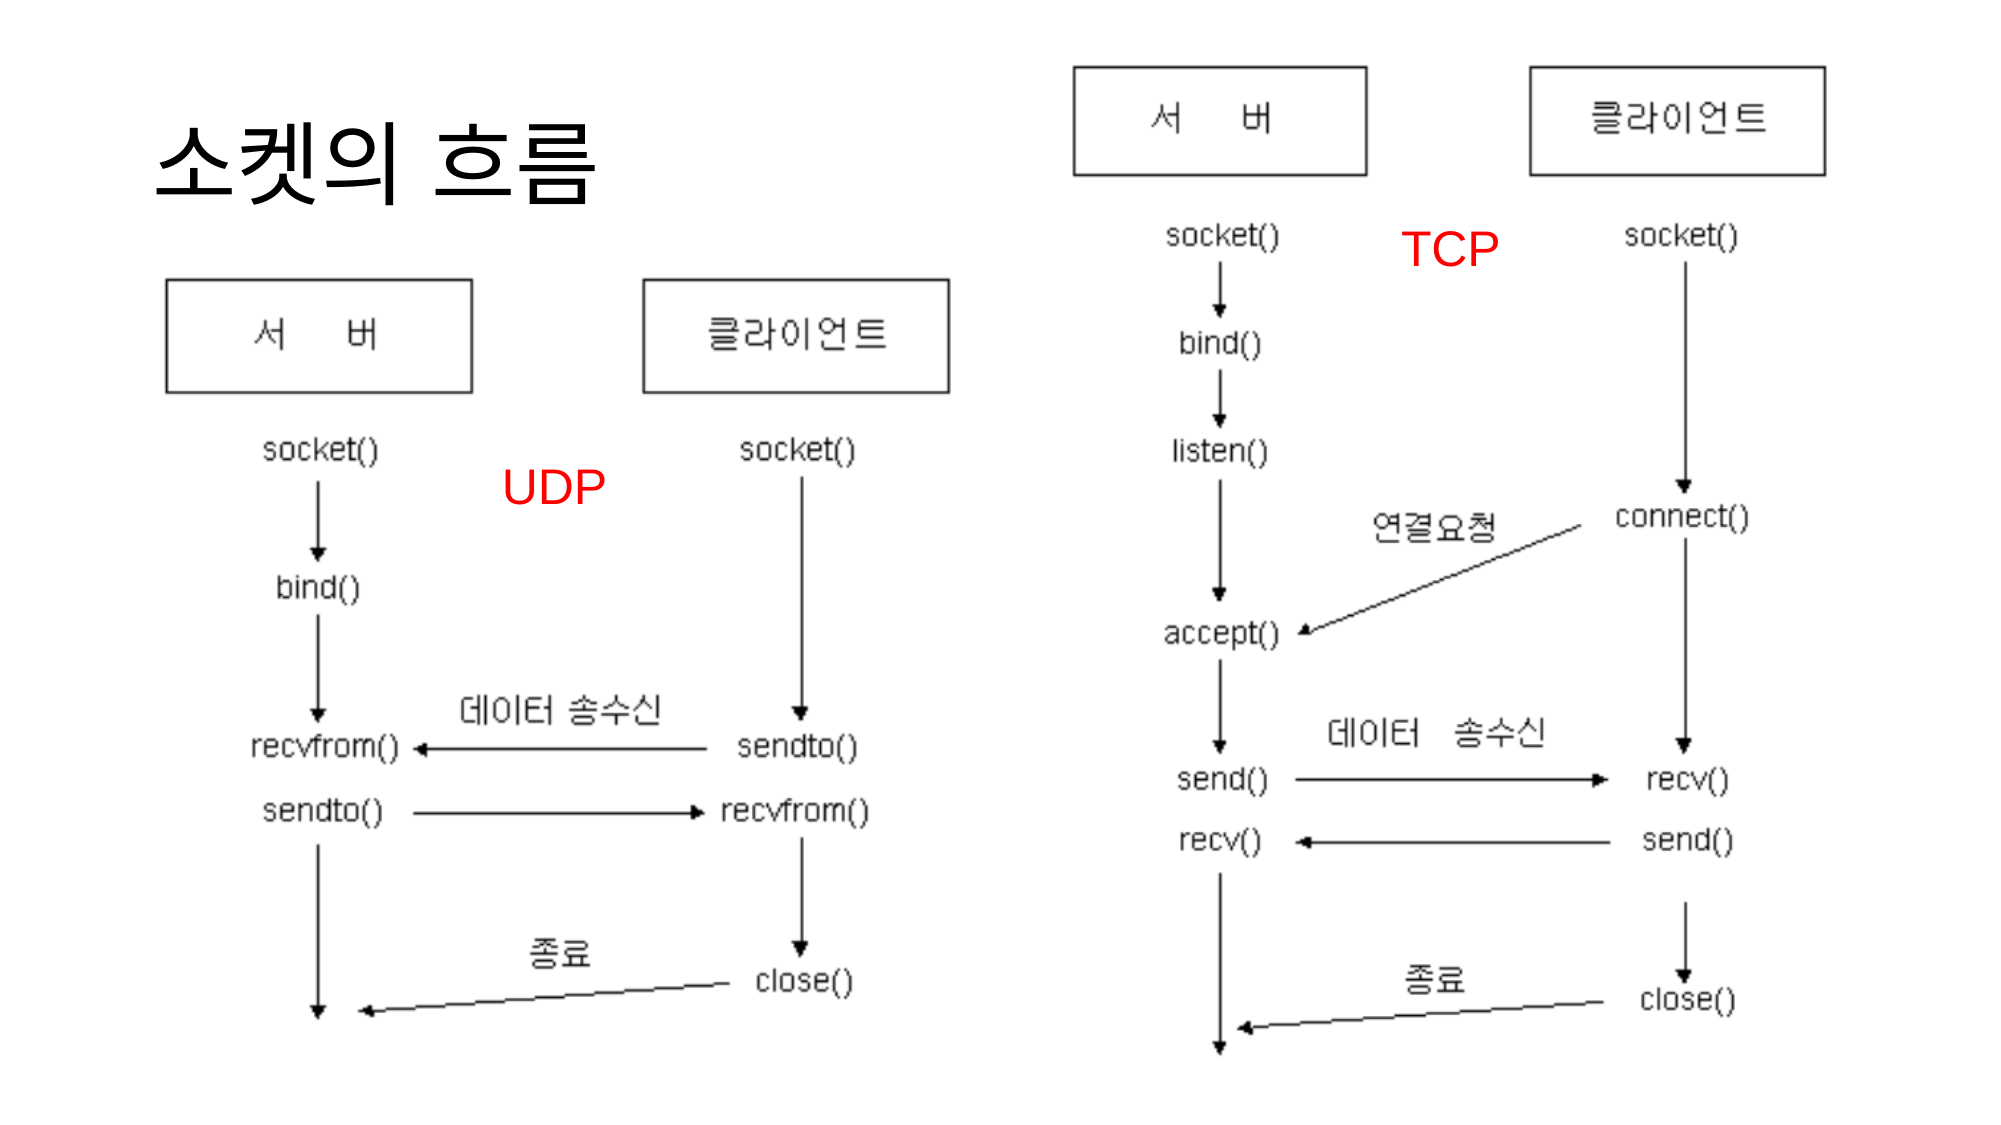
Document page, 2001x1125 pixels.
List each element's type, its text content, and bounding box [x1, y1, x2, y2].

picture [119, 250, 989, 1066]
title 소켓의 흐름 [137, 59, 1044, 278]
picture [1044, 38, 1863, 1087]
